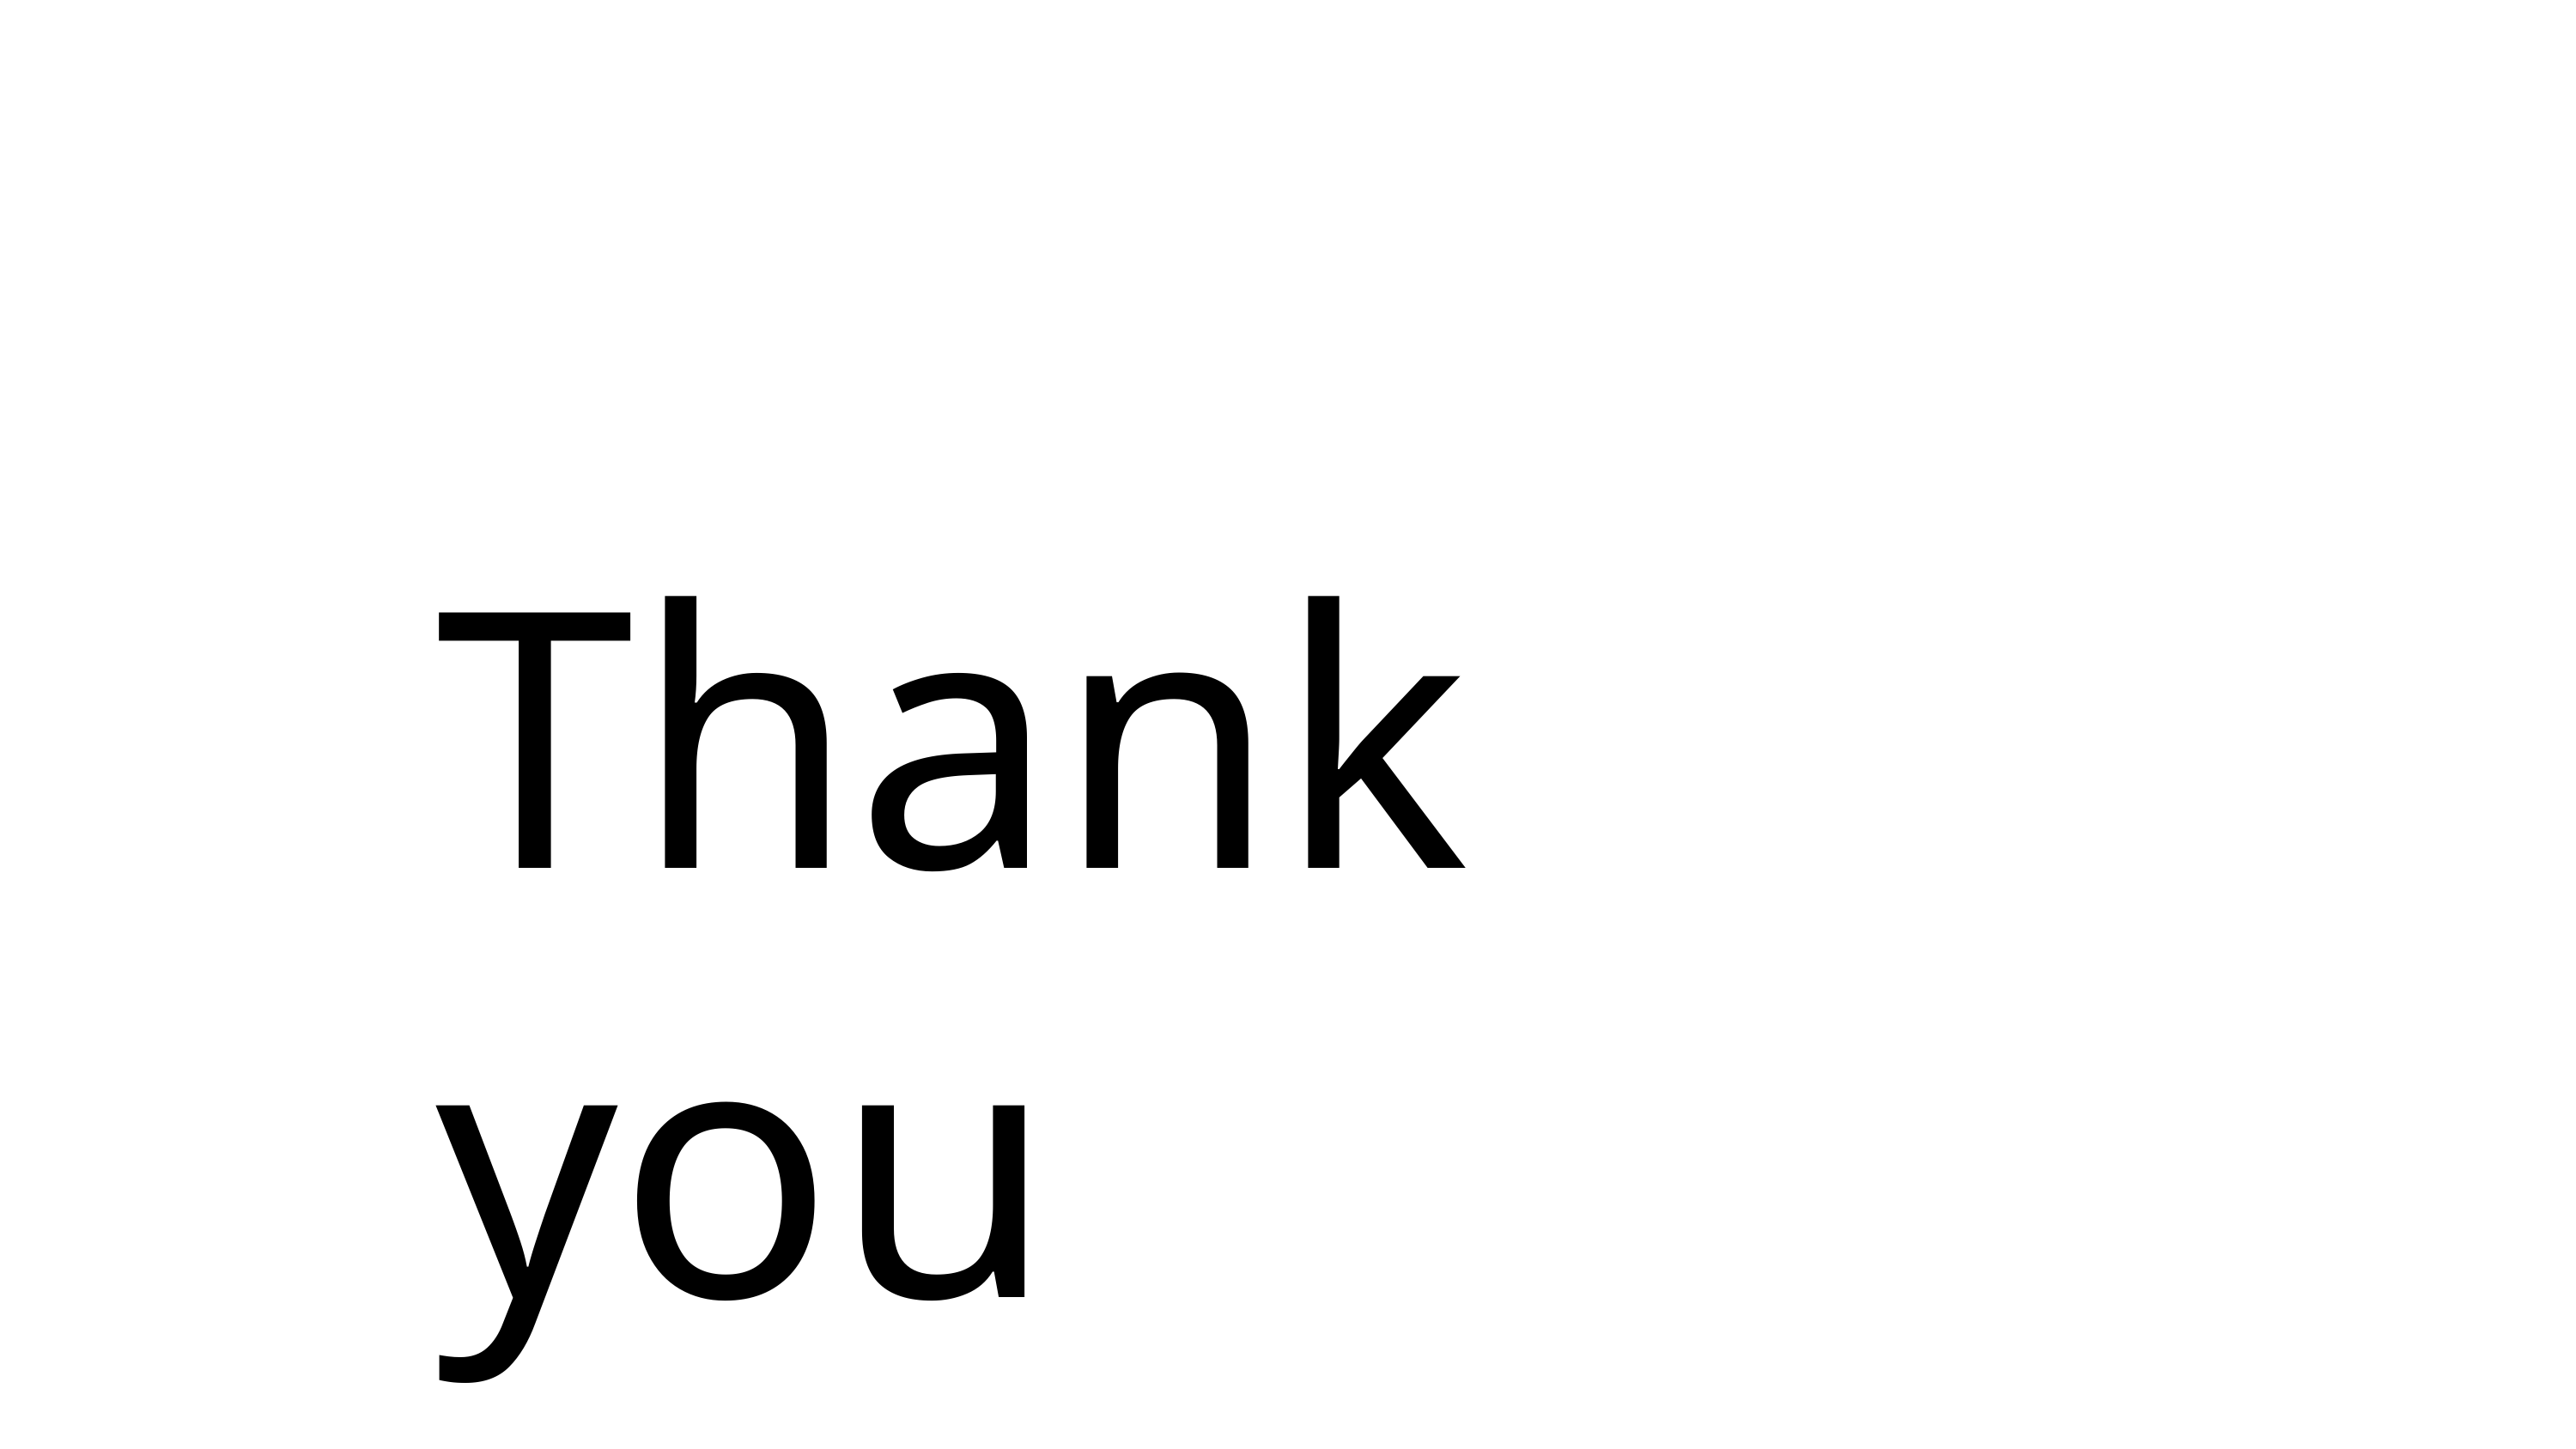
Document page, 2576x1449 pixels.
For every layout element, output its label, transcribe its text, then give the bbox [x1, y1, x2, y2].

title Thank you [434, 509, 2093, 1370]
